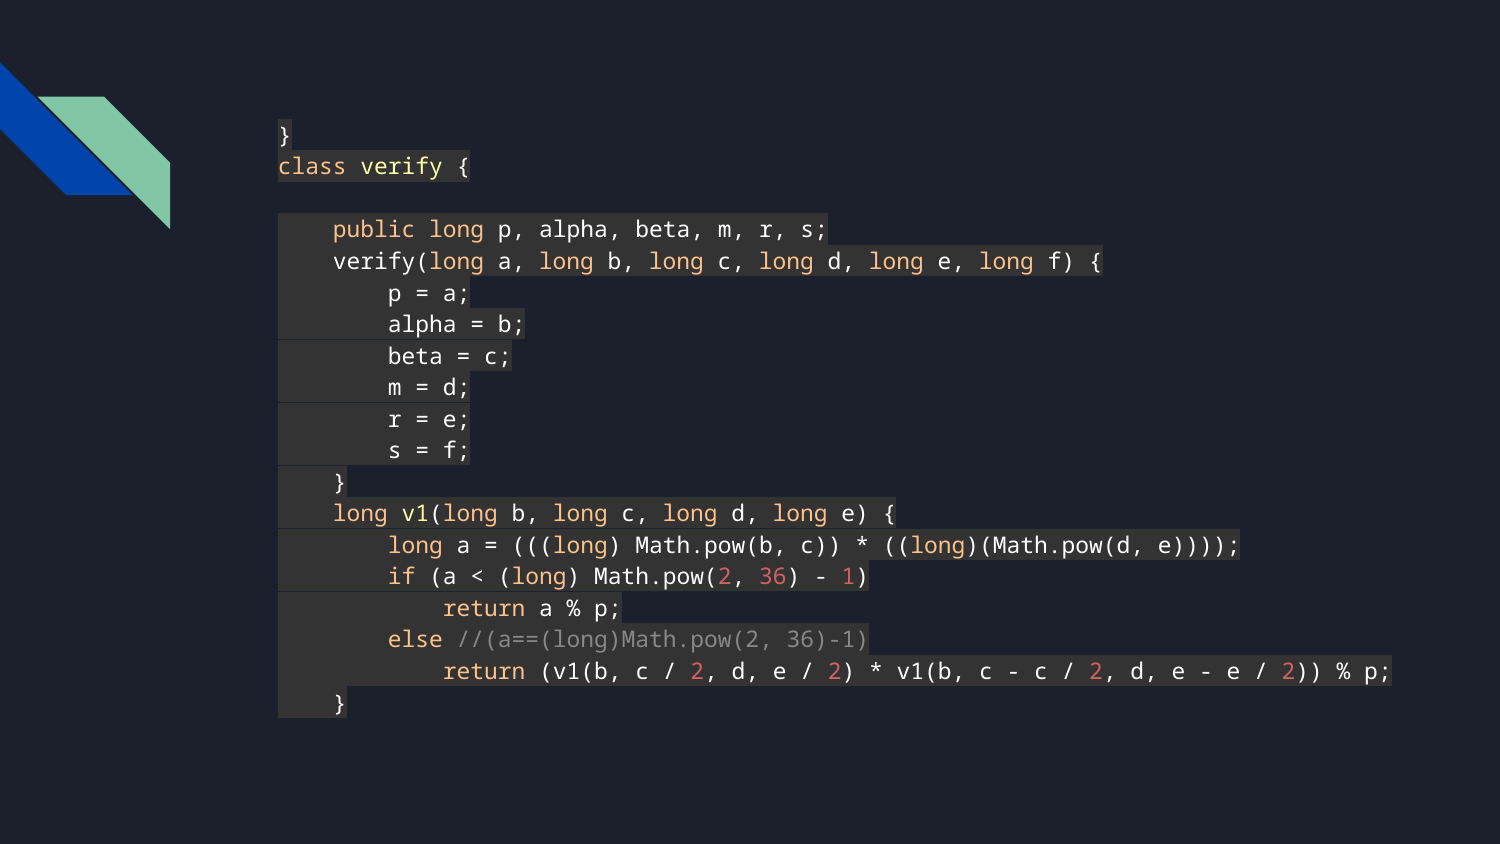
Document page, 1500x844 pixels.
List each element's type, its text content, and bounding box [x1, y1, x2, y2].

list } class verify { public long p, alpha, beta, m, r, s; verify(long a, long b, long c, long d, long e, long f) { p = a; alpha = b; beta = c; m = d; r = e; s = f; } long v1(long b, long c, long d, long e) { long a = (((long) Math.pow(b, c)) * ((long)(Math.pow(d, e)))); if (a < (long) Math.pow(2, 36) - 1) return a % p; else //(a==(long)Math.pow(2, 36)-1) return (v1(b, c / 2, d, e / 2) * v1(b, c - c / 2, d, e - e / 2)) % p; } [262, 101, 1418, 783]
